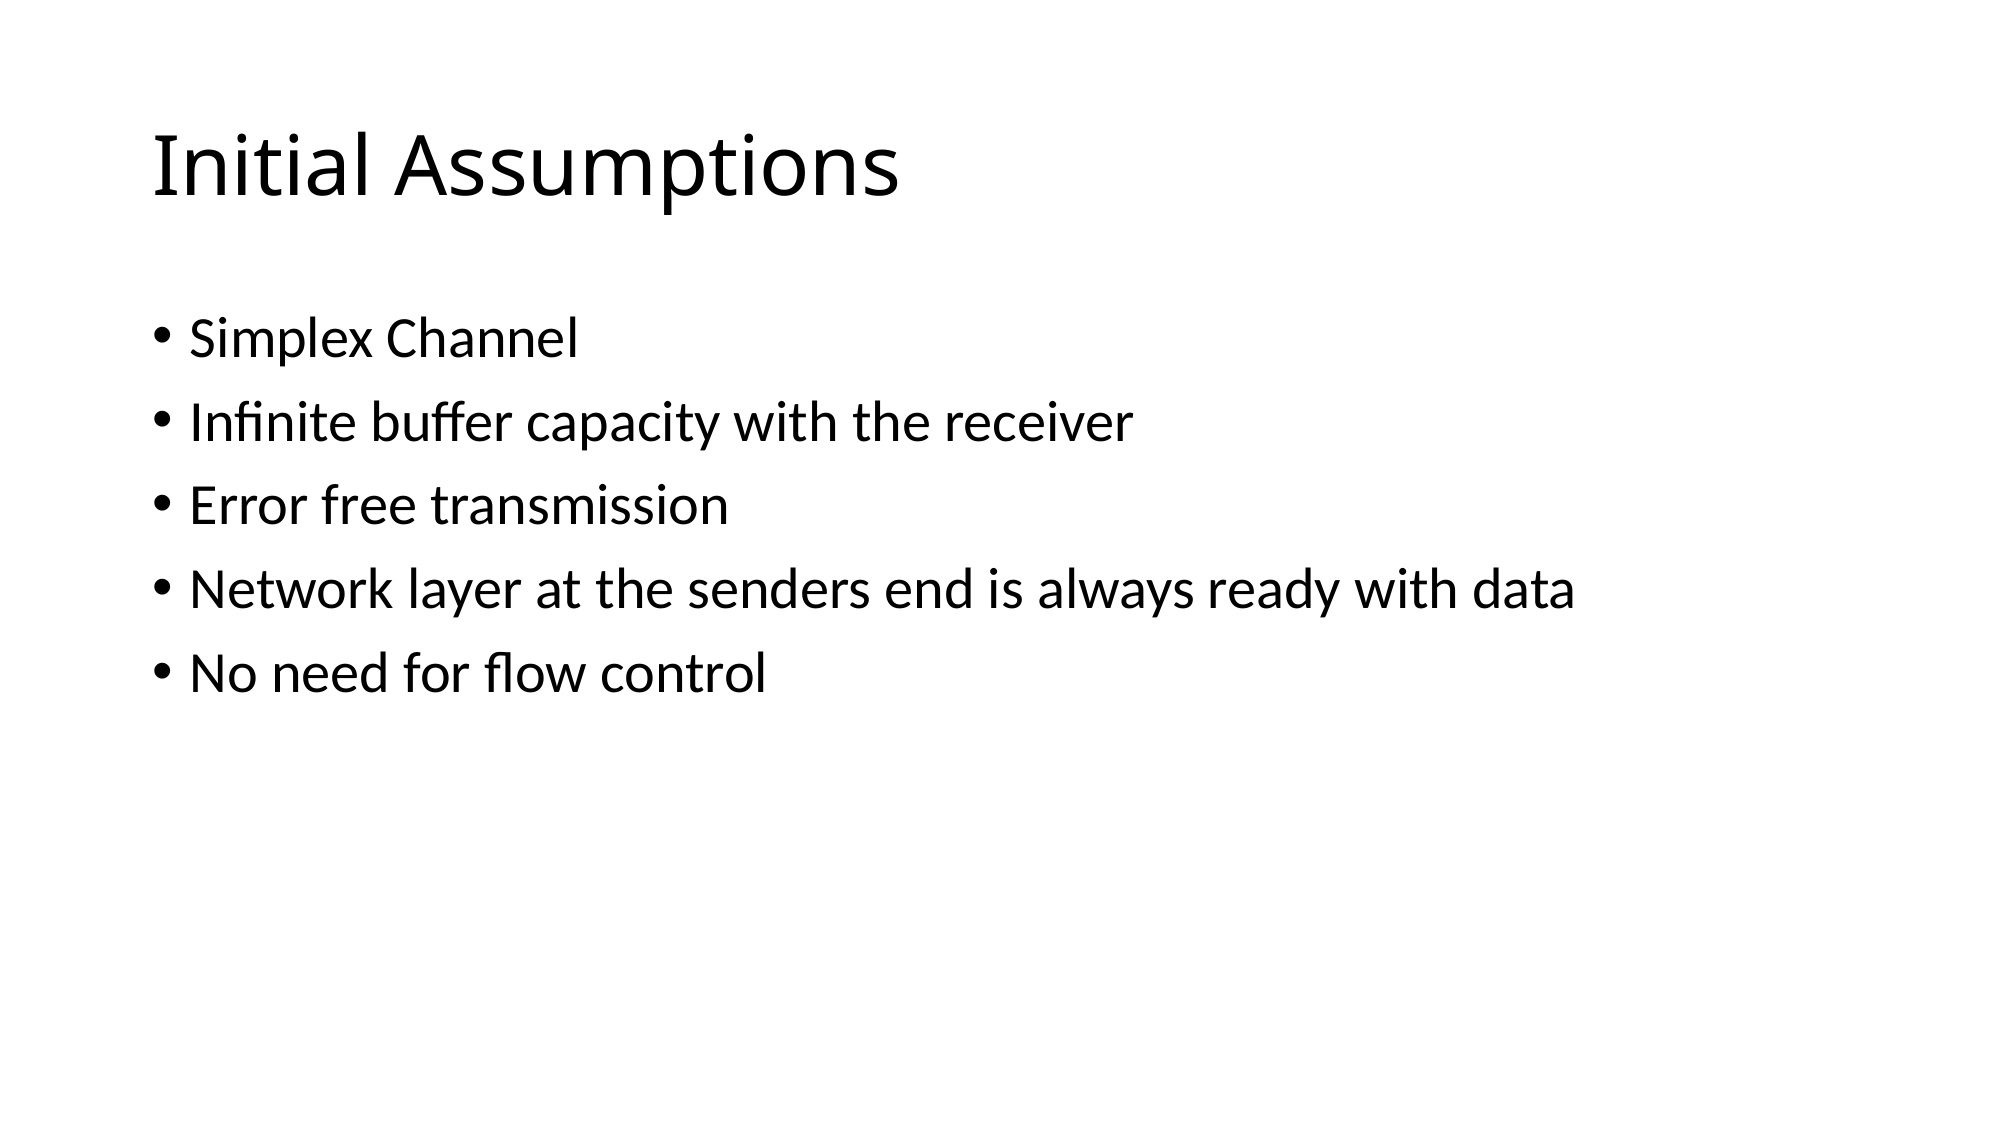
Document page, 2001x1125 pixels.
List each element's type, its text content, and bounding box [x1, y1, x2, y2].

title Initial Assumptions [137, 59, 1863, 278]
list Simplex Channel Infinite buffer capacity with the receiver Error free transmission Network layer at the senders end is always ready with data No need for flow control [137, 299, 1863, 1014]
